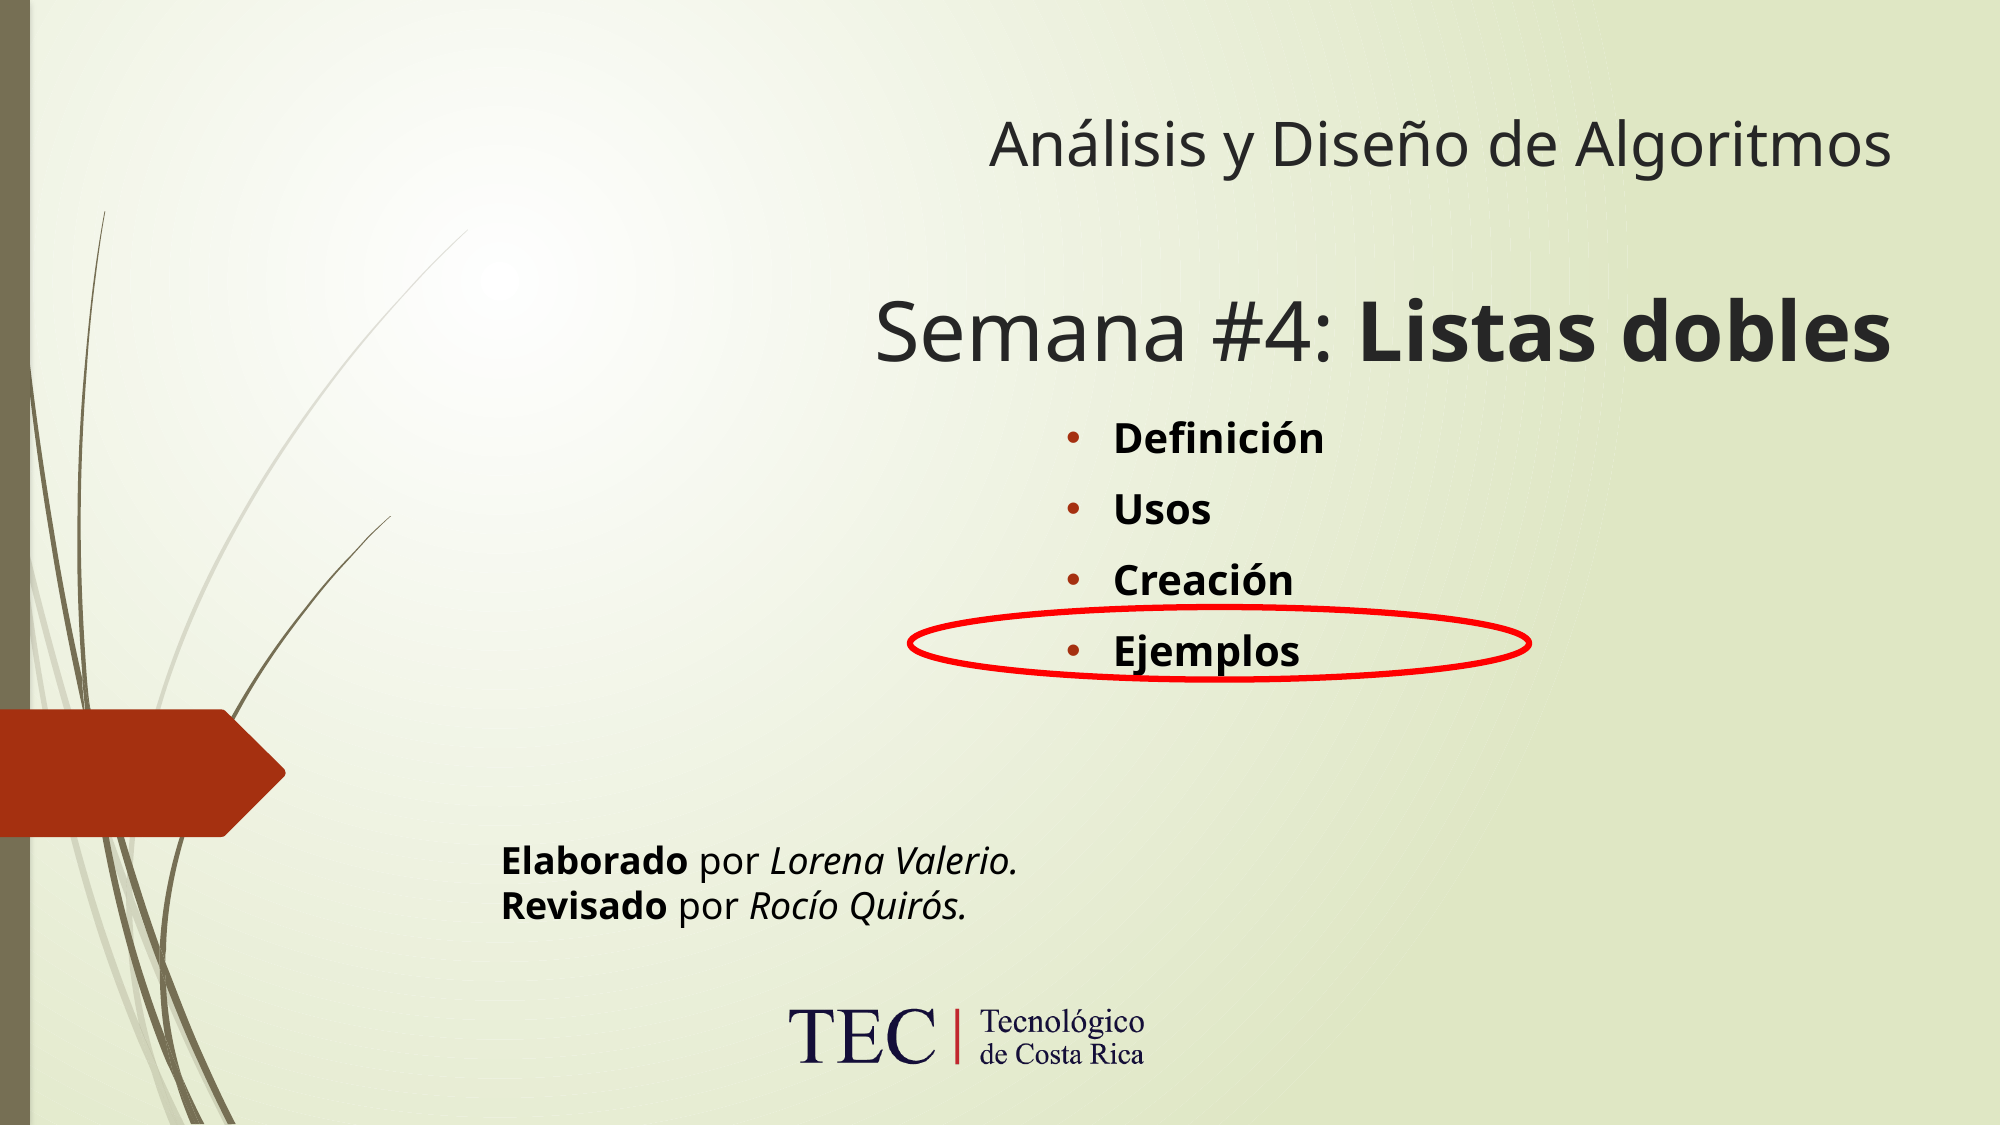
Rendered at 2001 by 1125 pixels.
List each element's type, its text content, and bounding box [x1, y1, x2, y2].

text_box Elaborado por Lorena Valerio. Revisado por Rocío Quirós. [485, 829, 1035, 934]
picture [776, 936, 1156, 1125]
subtitle Definición Usos Creación Ejemplos [1051, 404, 1909, 680]
text_box [908, 605, 1531, 681]
title Análisis y Diseño de Algoritmos Semana #4: Listas dobles [77, 94, 1909, 386]
